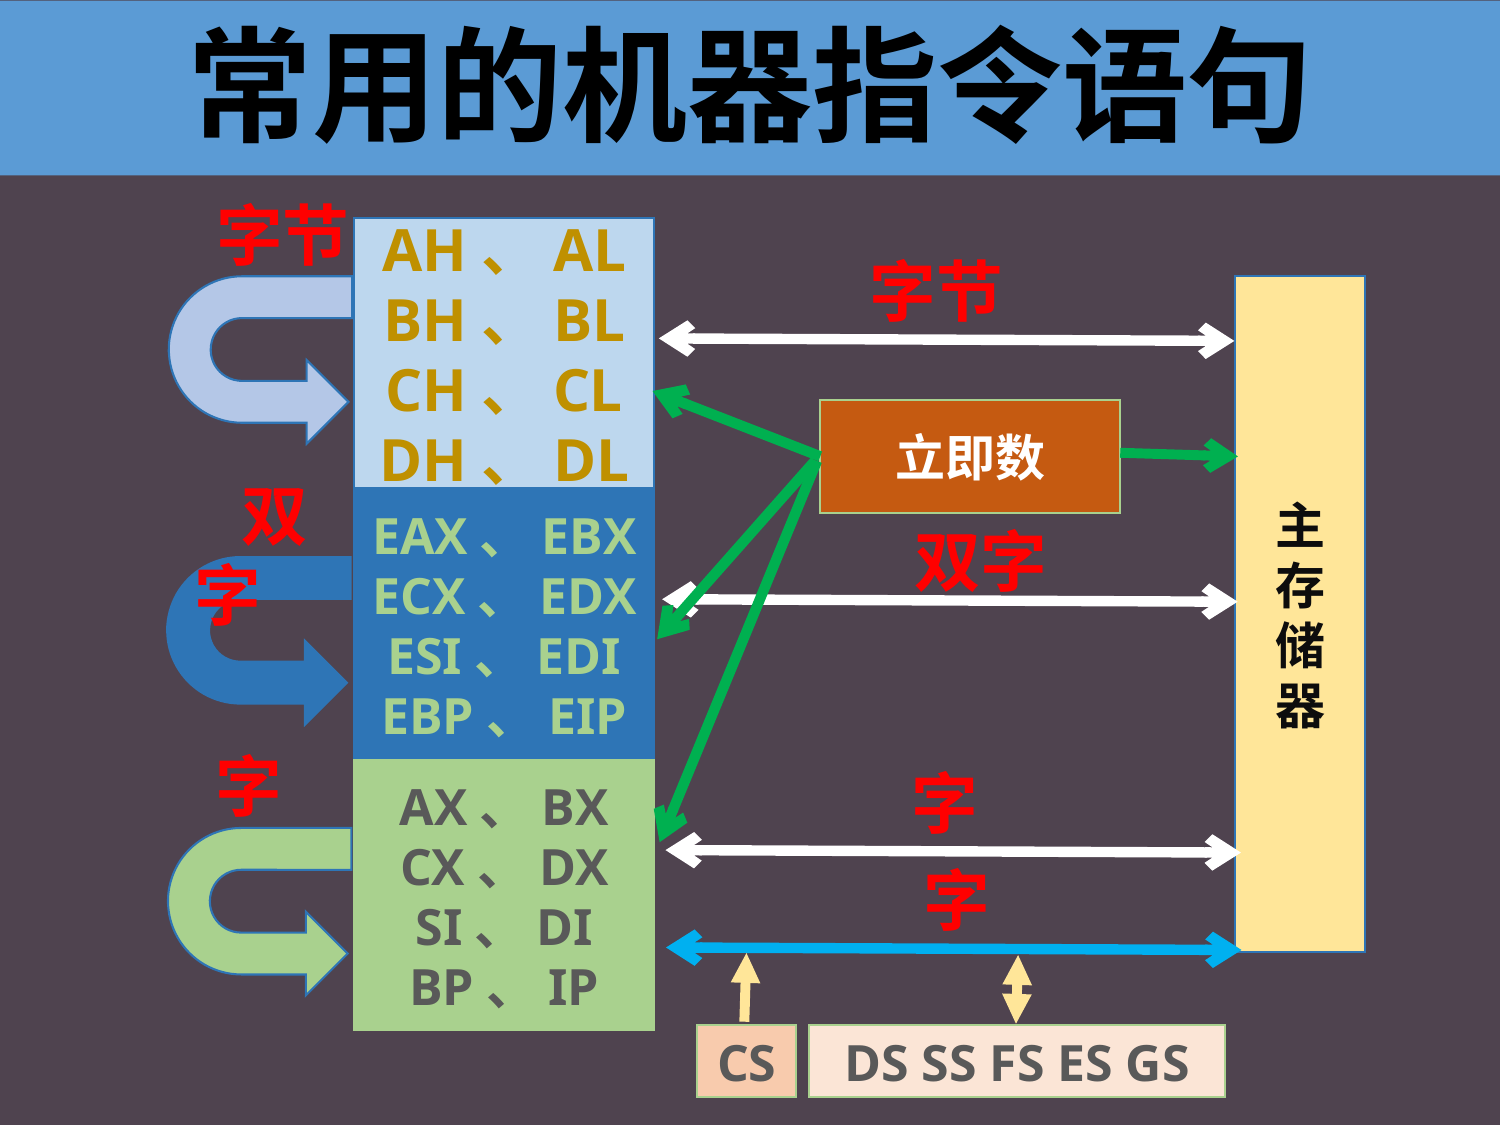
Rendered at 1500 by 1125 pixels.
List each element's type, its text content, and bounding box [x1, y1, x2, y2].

text_box 双字 [852, 602, 1073, 608]
text_box 字 [200, 737, 384, 833]
text_box 字 [862, 853, 1046, 947]
text_box AH、AL BH、BL CH、CL DH、DL [353, 217, 655, 488]
text_box EAX、EBX ECX、EDX ESI、EDI EBP、EIP [353, 488, 655, 759]
text_box [166, 588, 349, 728]
text_box 字节 [854, 242, 1039, 338]
text_box 双字 [179, 466, 384, 642]
text_box DS SS FS ES GS [808, 1024, 1226, 1098]
text_box 常用的机器指令语句 [0, 0, 1500, 165]
text_box 字 [896, 754, 1045, 849]
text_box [1120, 452, 1239, 457]
text_box 双字 [852, 514, 1073, 599]
text_box 字节 [201, 185, 385, 281]
text_box AX、BX CX、DX SI、DI BP、IP [353, 759, 655, 1031]
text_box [652, 390, 821, 457]
text_box [167, 281, 354, 447]
text_box 主 存 储 器 [1234, 275, 1366, 953]
text_box [166, 833, 353, 998]
text_box 立即数 [819, 399, 1121, 514]
text_box CS [696, 1024, 797, 1098]
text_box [659, 460, 817, 843]
